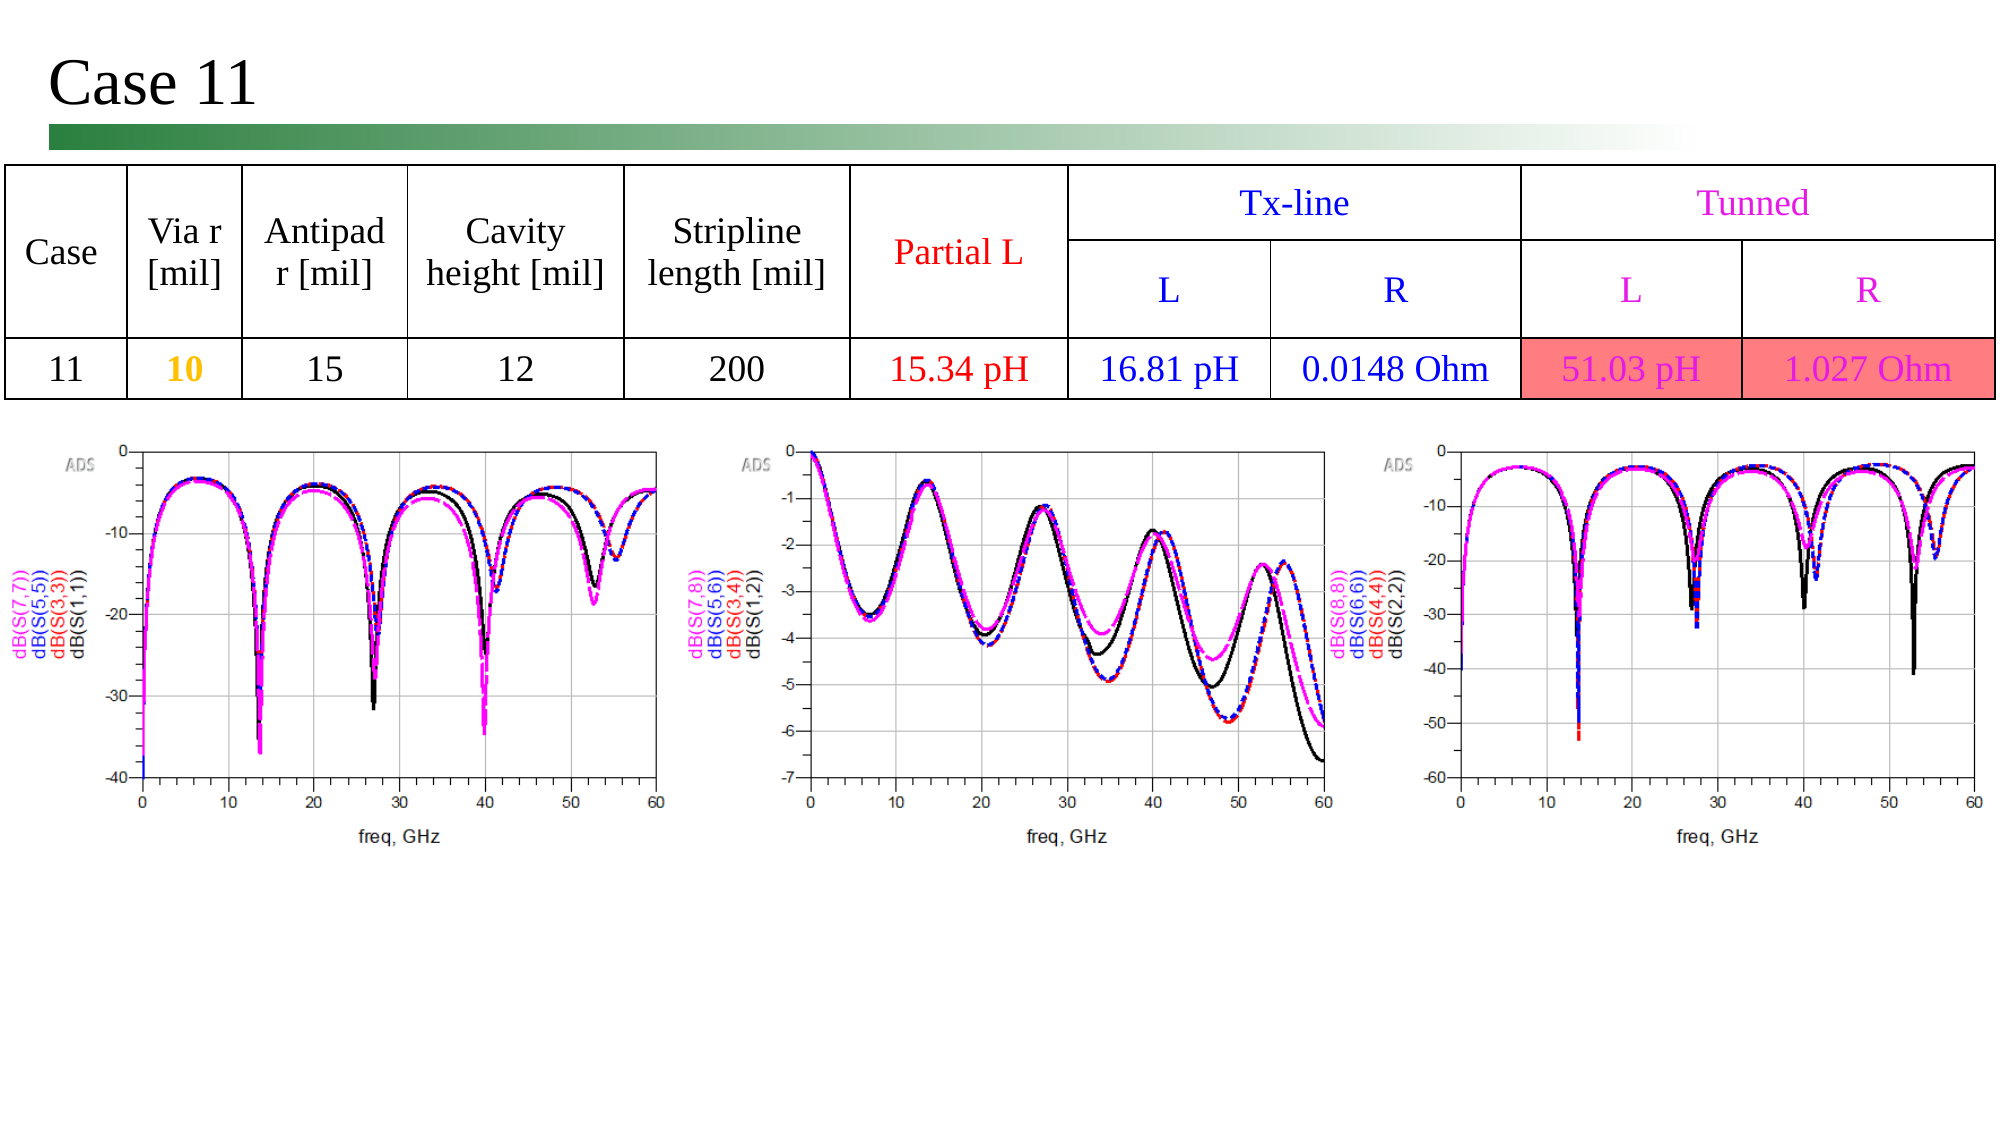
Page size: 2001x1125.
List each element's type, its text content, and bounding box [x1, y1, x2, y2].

table_header Antipad r [mil] [243, 166, 407, 337]
table_header Partial L [851, 166, 1067, 337]
table_cell R [1271, 241, 1520, 337]
table_header Cavity height [mil] [408, 166, 623, 337]
table_cell 15 [243, 339, 407, 398]
table_cell 51.03 pH [1522, 339, 1741, 398]
table_cell R [1743, 241, 1994, 337]
picture [0, 429, 2000, 860]
table_header Stripline length [mil] [625, 166, 849, 337]
table_cell 16.81 pH [1069, 339, 1270, 398]
table_cell 1.027 Ohm [1743, 339, 1994, 398]
table_cell 12 [408, 339, 623, 398]
table_header Tunned [1522, 166, 1994, 239]
table_cell L [1069, 241, 1270, 337]
table_cell L [1522, 241, 1741, 337]
table_cell 15.34 pH [851, 339, 1067, 398]
table_header Tx-line [1069, 166, 1520, 239]
title Case 11 [33, 0, 1834, 126]
table_cell 11 [6, 339, 126, 398]
table_cell 10 [128, 339, 241, 398]
table_cell 200 [625, 339, 849, 398]
table_header Via r [mil] [128, 166, 241, 337]
table_header Case [6, 166, 126, 337]
table_cell 0.0148 Ohm [1271, 339, 1520, 398]
